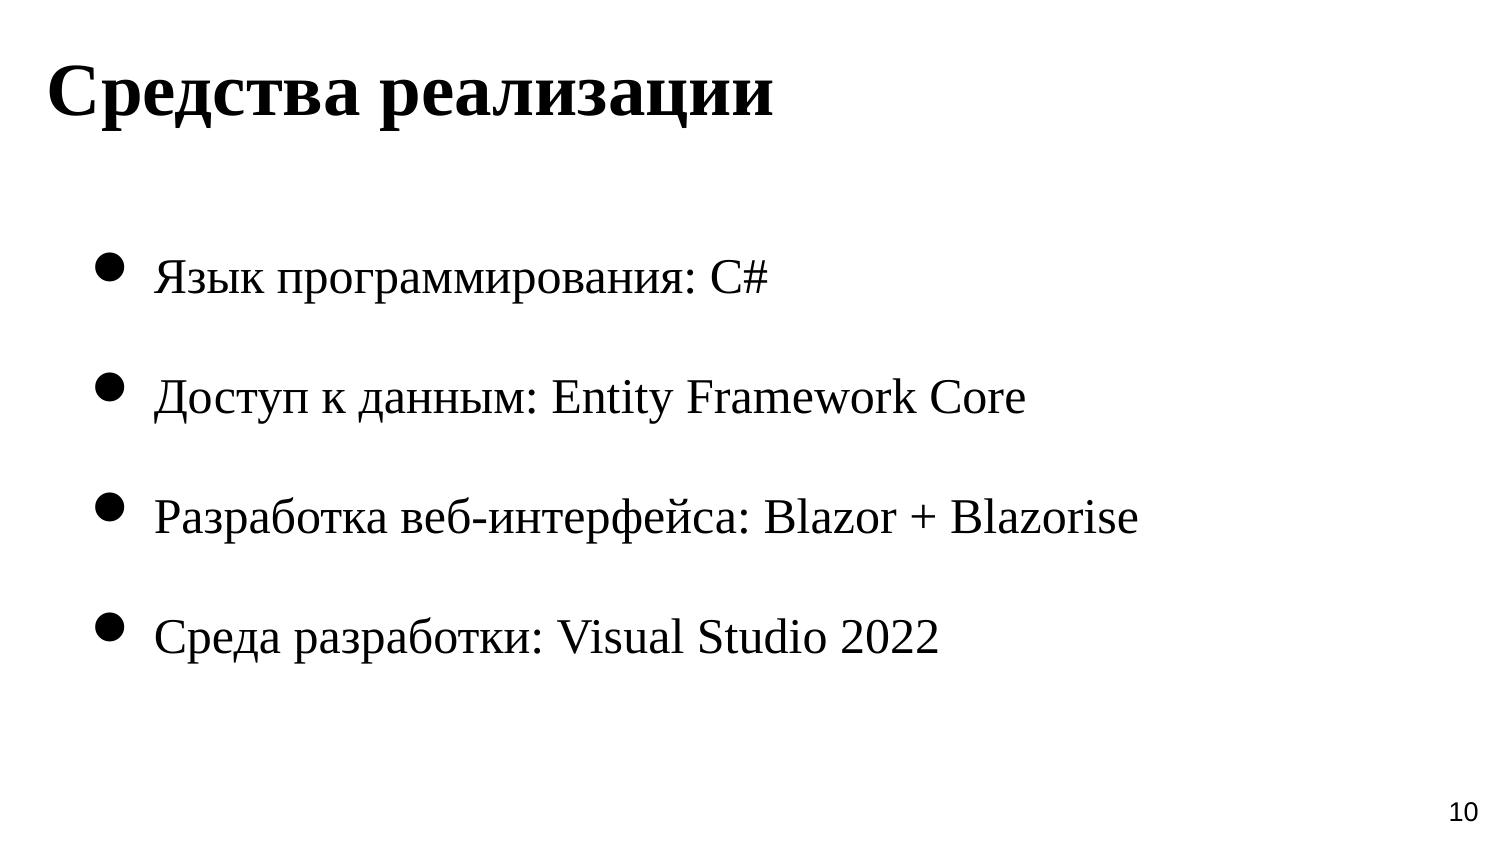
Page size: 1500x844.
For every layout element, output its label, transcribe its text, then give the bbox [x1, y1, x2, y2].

slide_number <number> [1403, 778, 1494, 844]
text_box Язык программирования: С# Доступ к данным: Entity Framework Core Разработка веб-интерфейса: Blazor + Blazorise Среда разработки: Visual Studio 2022 [76, 229, 1356, 679]
text_box Средства реализации [33, 36, 1448, 134]
